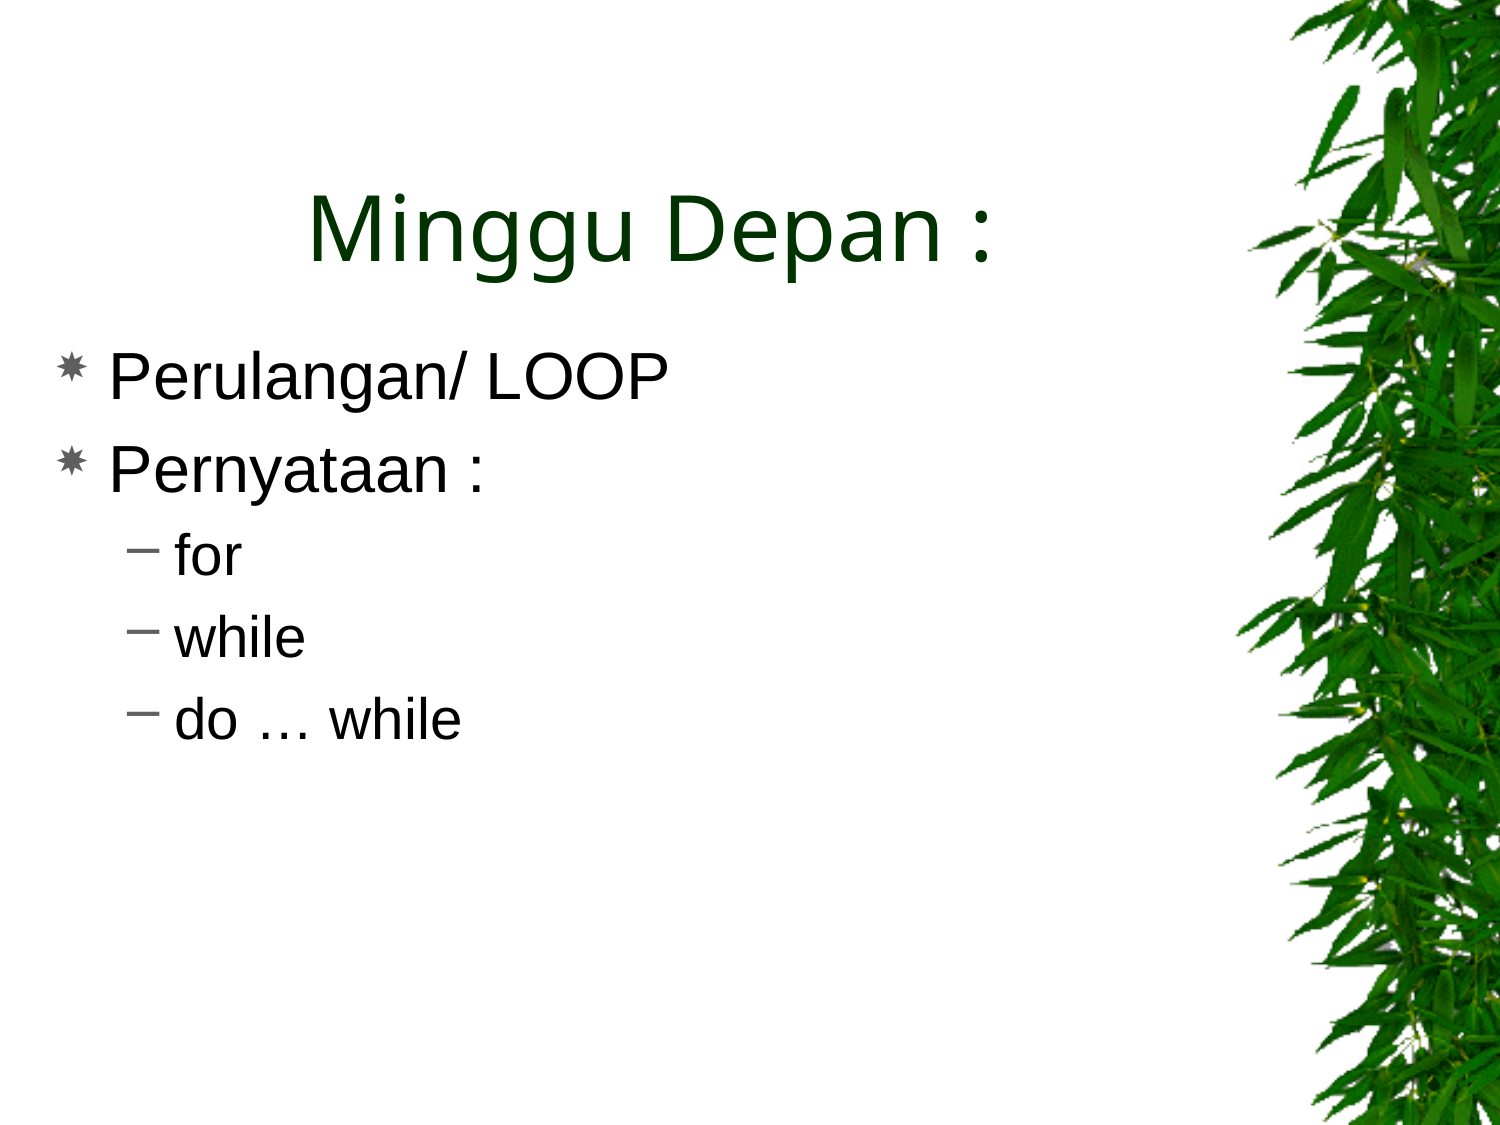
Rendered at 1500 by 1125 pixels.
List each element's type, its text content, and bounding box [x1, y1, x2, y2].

title Minggu Depan : [37, 162, 1263, 288]
picture [1206, 0, 1500, 1125]
text_box Perulangan/ LOOP Pernyataan : for while do … while [37, 324, 1275, 1000]
